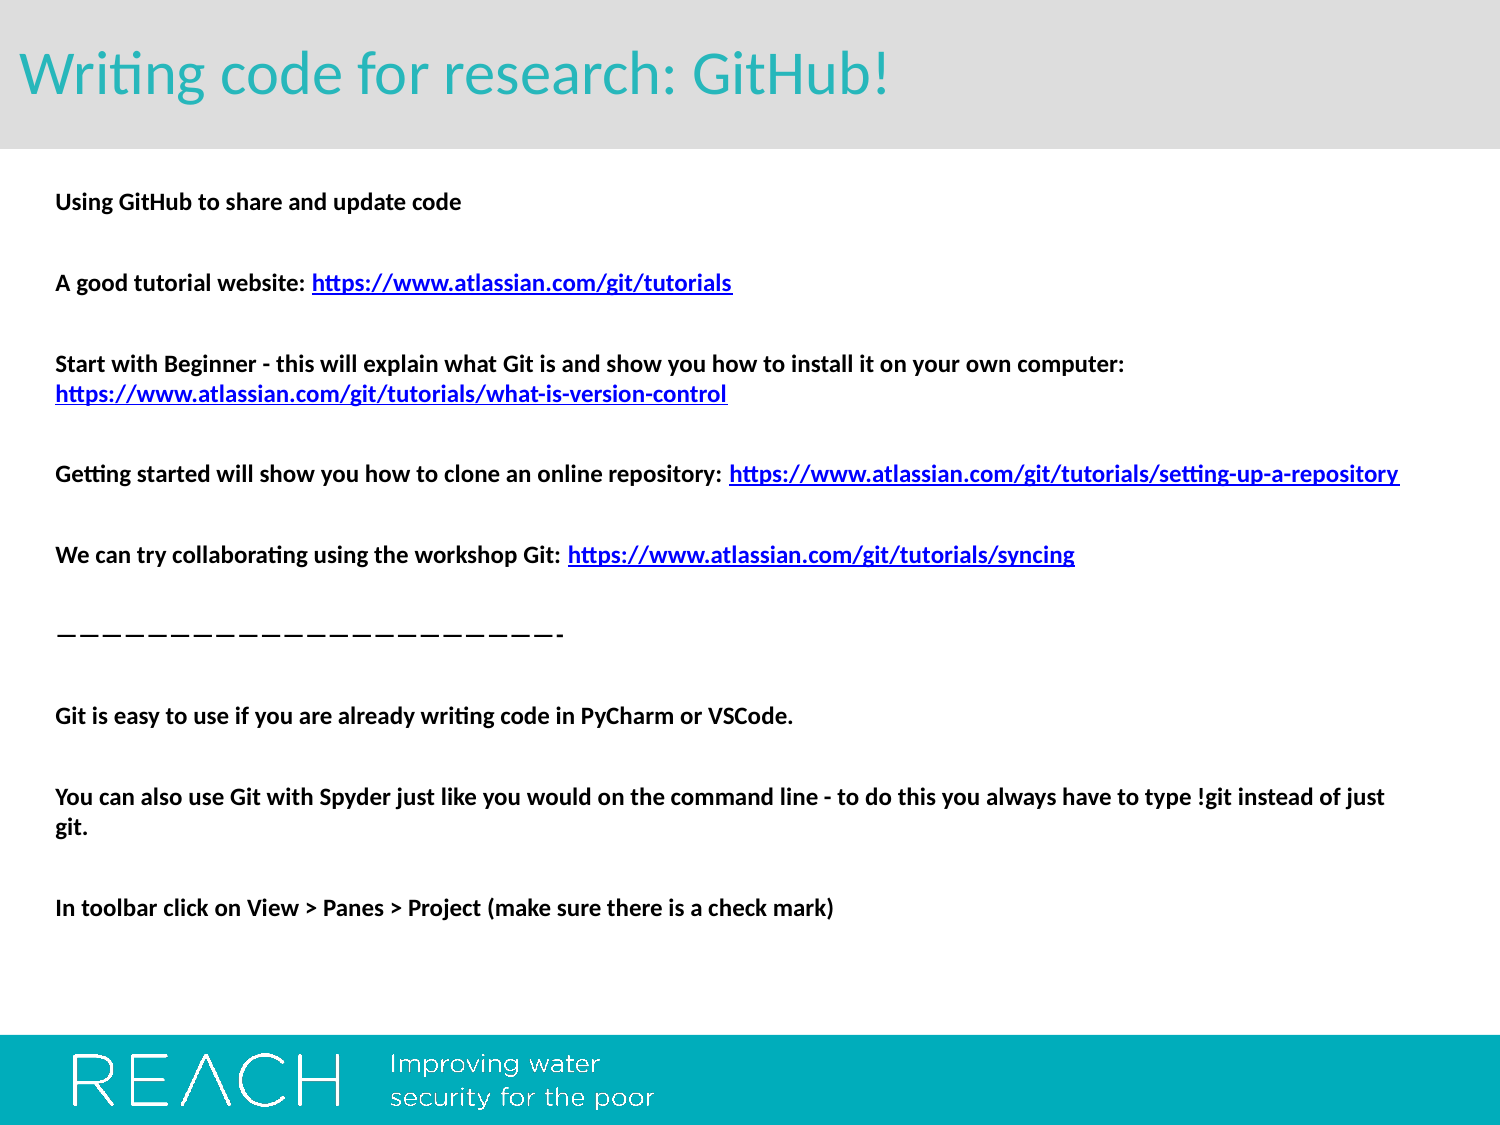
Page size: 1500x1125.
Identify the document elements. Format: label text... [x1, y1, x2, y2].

text_box [0, 0, 1500, 149]
picture [73, 1053, 654, 1110]
text_box Using GitHub to share and update code A good tutorial website: https://www.atlassian.com/git/tutorials Start with Beginner - this will explain what Git is and show you how to install it on your own computer: https://www.atlassian.com/git/tutorials/what-is-version-control Getting started will show you how to clone an online repository: https://www.atlassian.com/git/tutorials/setting-up-a-repository We can try collaborating using the workshop Git: https://www.atlassian.com/git/tutorials/syncing ——————————————————————- Git is easy to use if you are already writing code in PyCharm or VSCode. You can also use Git with Spyder just like you would on the command line - to do this you always have to type !git instead of just git. In toolbar click on View > Panes > Project (make sure there is a check mark) [47, 178, 1418, 929]
title Writing code for research: GitHub! [11, 5, 1363, 134]
